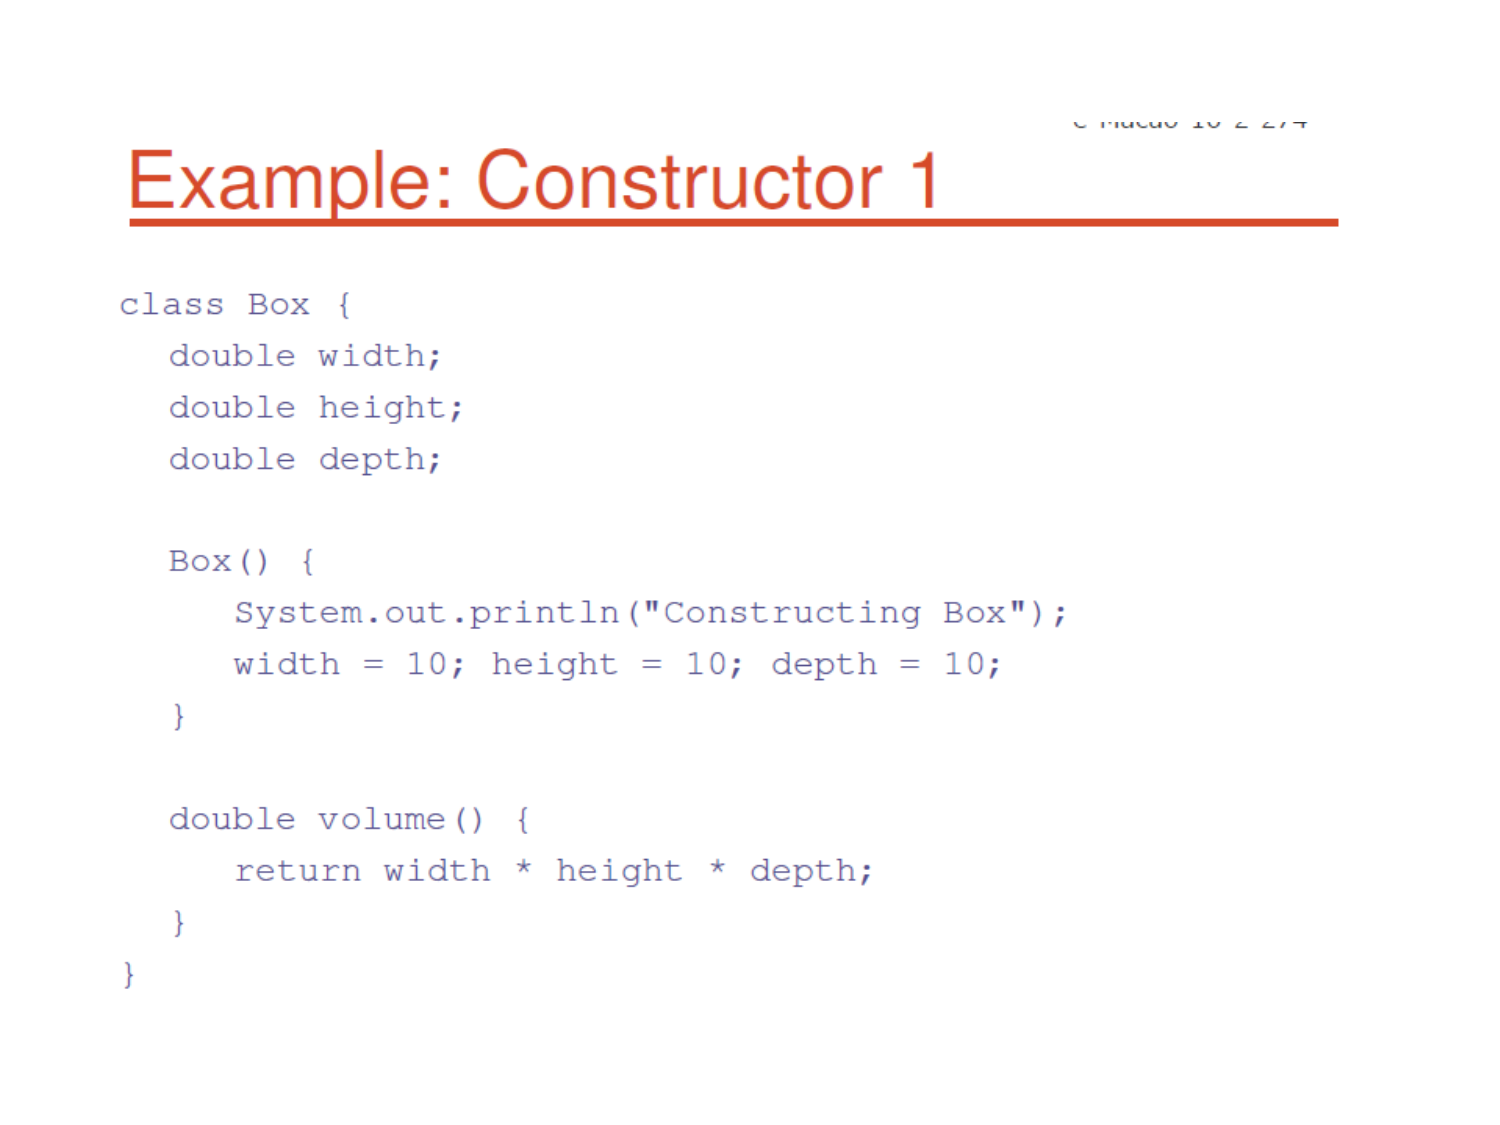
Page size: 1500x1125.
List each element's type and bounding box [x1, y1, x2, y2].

picture [94, 122, 1406, 1003]
